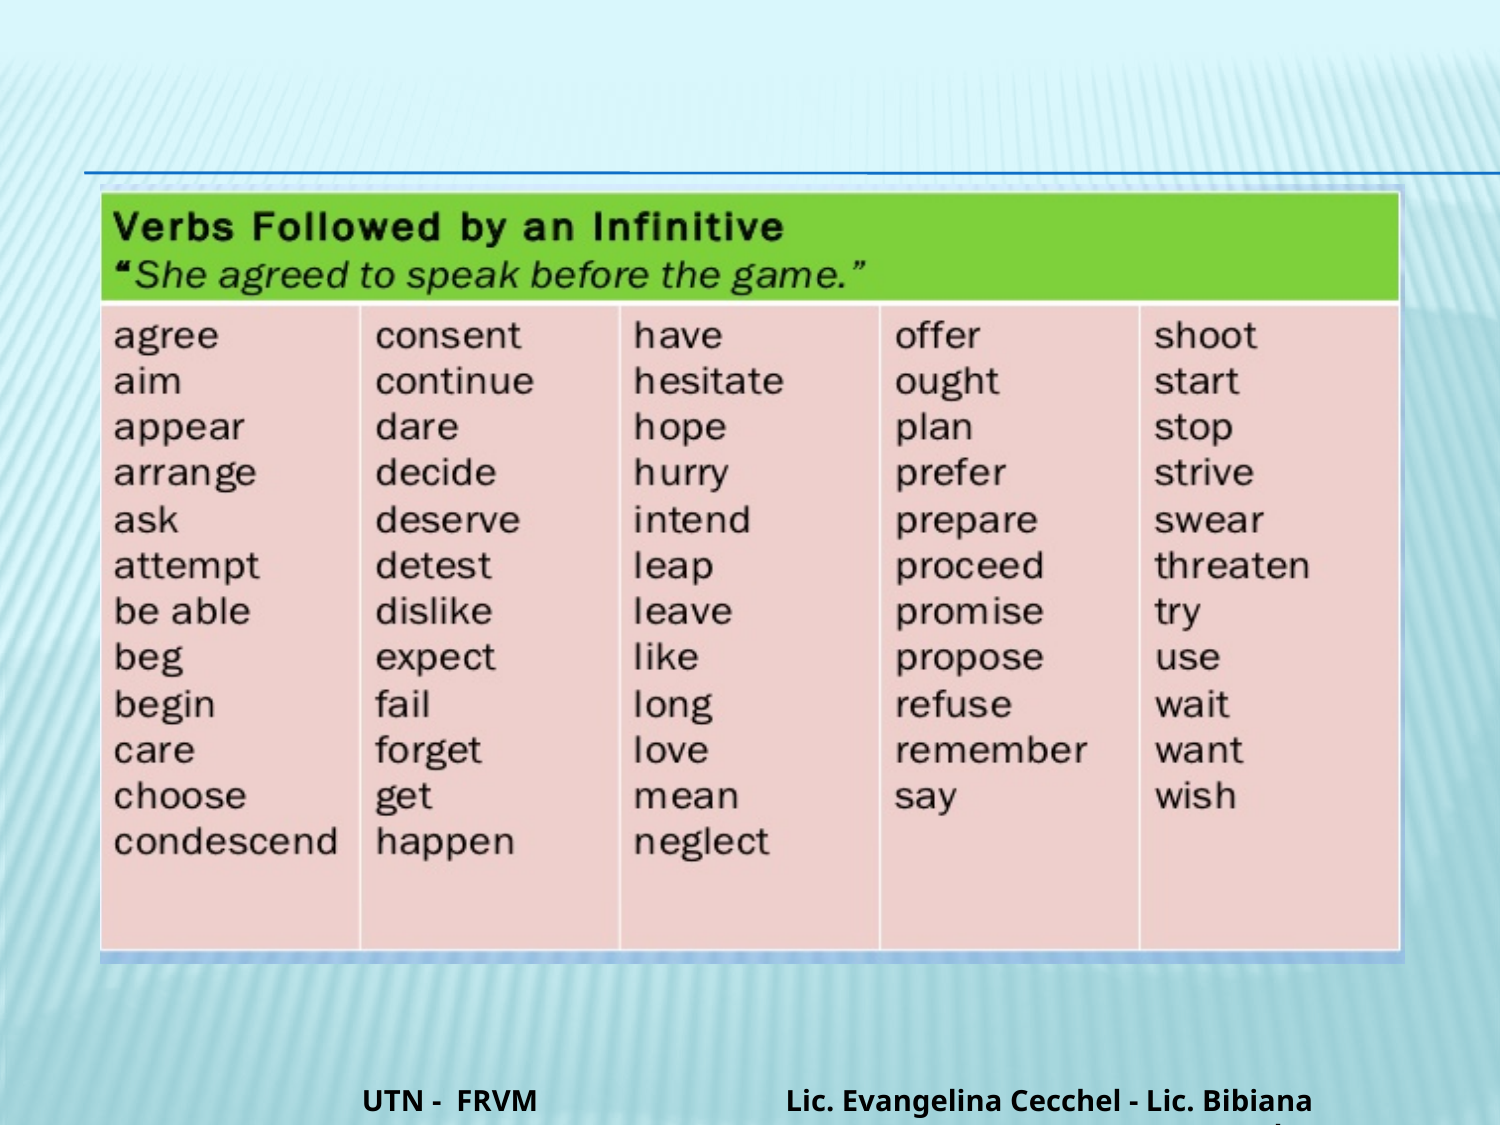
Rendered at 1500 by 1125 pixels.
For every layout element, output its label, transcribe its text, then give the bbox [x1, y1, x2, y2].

footer UTN - FRVM Lic. Evangelina Cecchel - Lic. Bibiana Fernandez [218, 1074, 1329, 1125]
picture [100, 184, 1406, 965]
